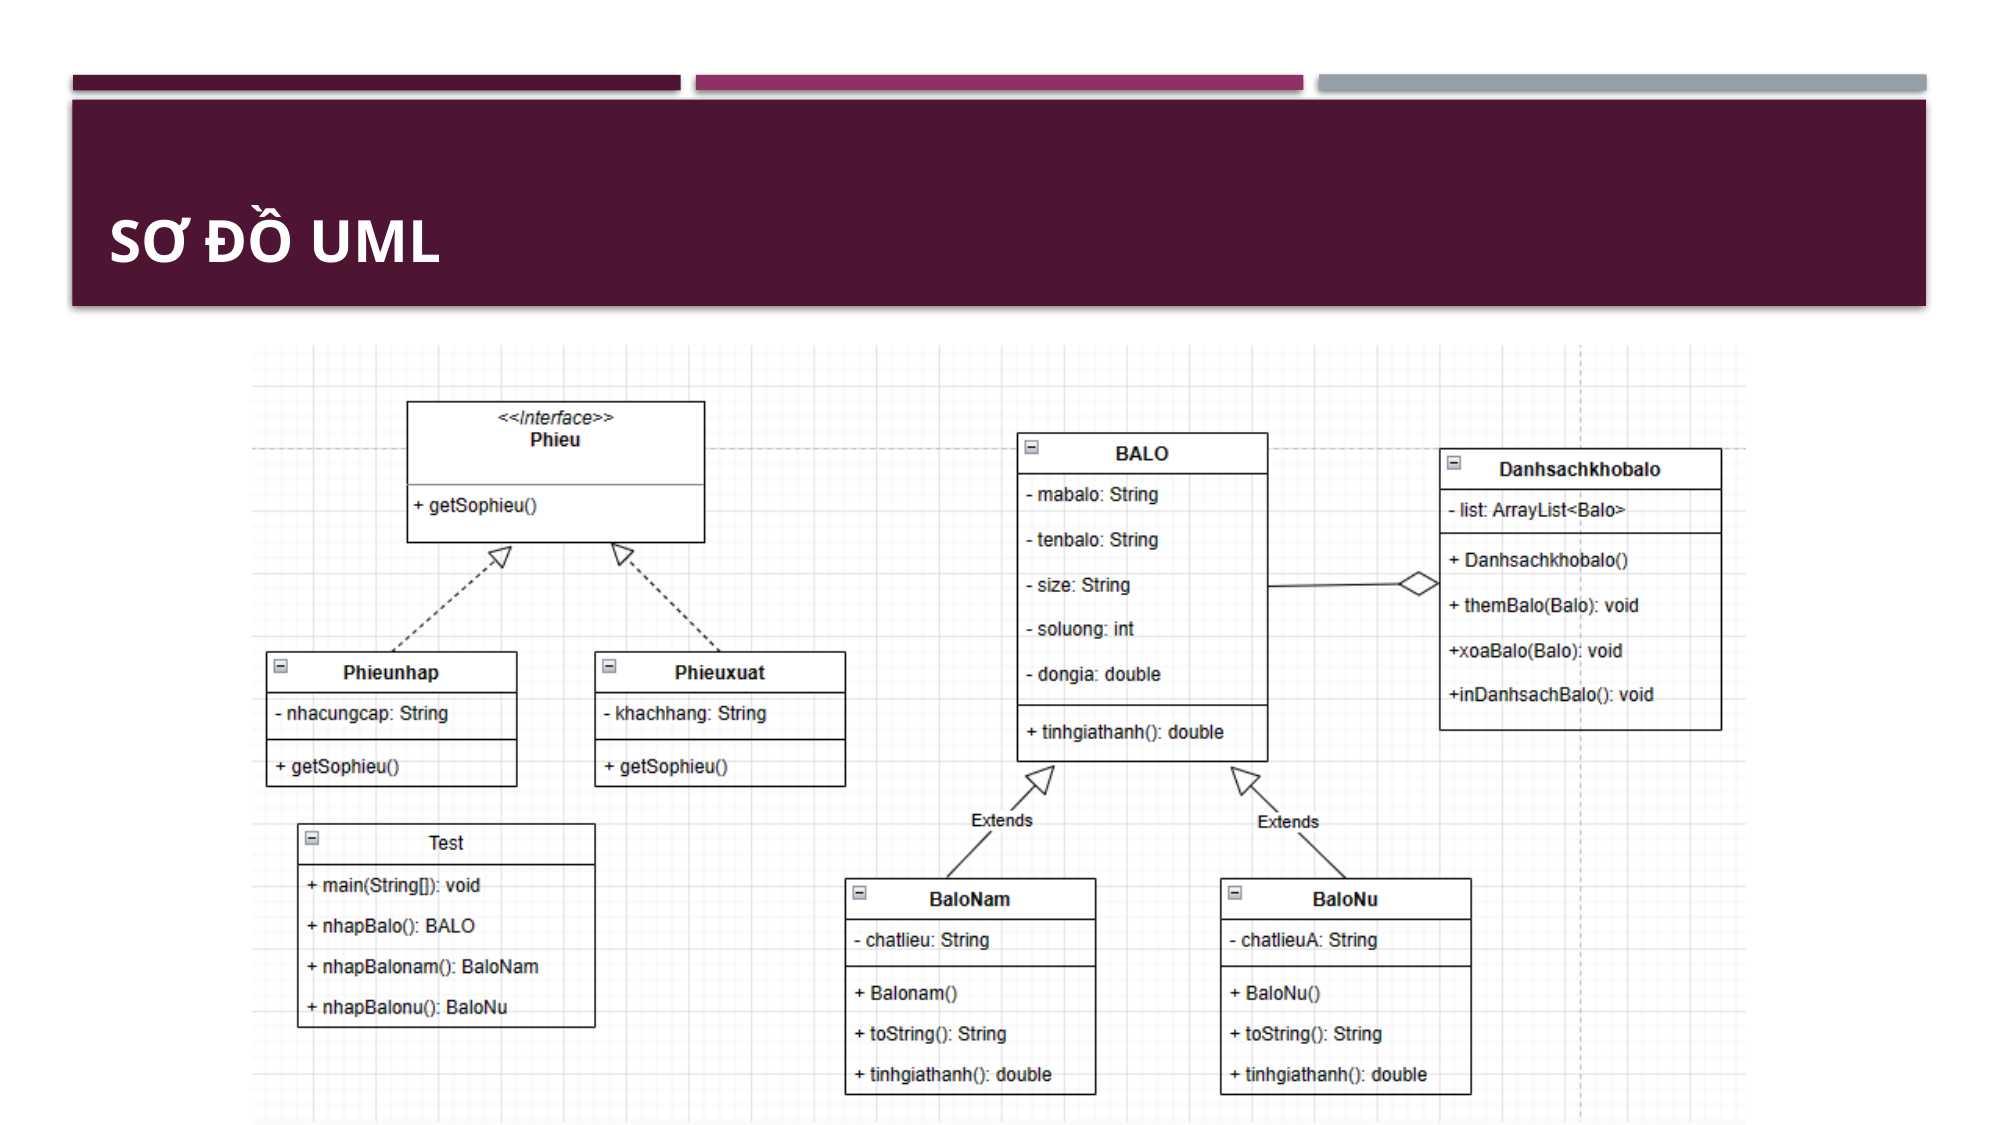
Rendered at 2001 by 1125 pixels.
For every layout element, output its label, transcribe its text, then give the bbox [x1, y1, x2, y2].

title SƠ ĐỒ UML [94, 119, 1904, 282]
picture [252, 344, 1746, 1125]
